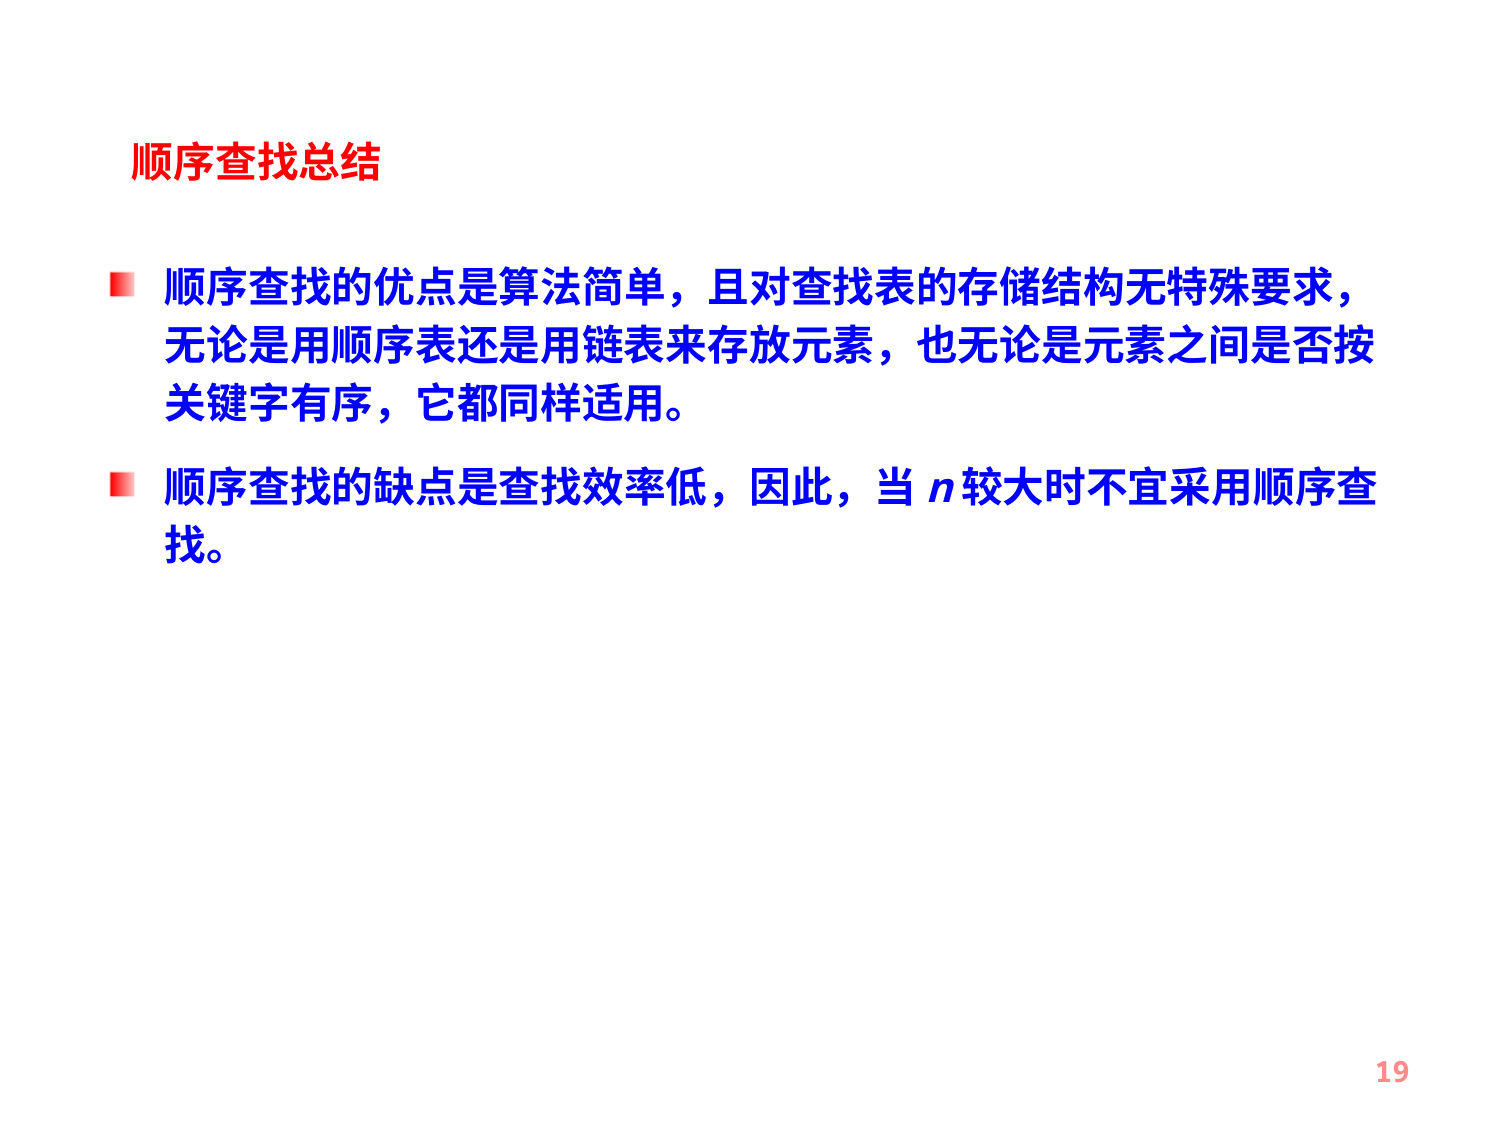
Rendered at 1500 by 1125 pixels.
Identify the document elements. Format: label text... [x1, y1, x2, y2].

picture [108, 270, 138, 300]
text_box 顺序查找的优点是算法简单，且对查找表的存储结构无特殊要求，无论是用顺序表还是用链表来存放元素，也无论是元素之间是否按关键字有序，它都同样适用。 顺序查找的缺点是查找效率低，因此，当n较大时不宜采用顺序查找。 [92, 232, 1432, 589]
slide_number 19 [1074, 1042, 1425, 1103]
text_box 顺序查找总结 [117, 128, 493, 194]
picture [108, 470, 138, 500]
